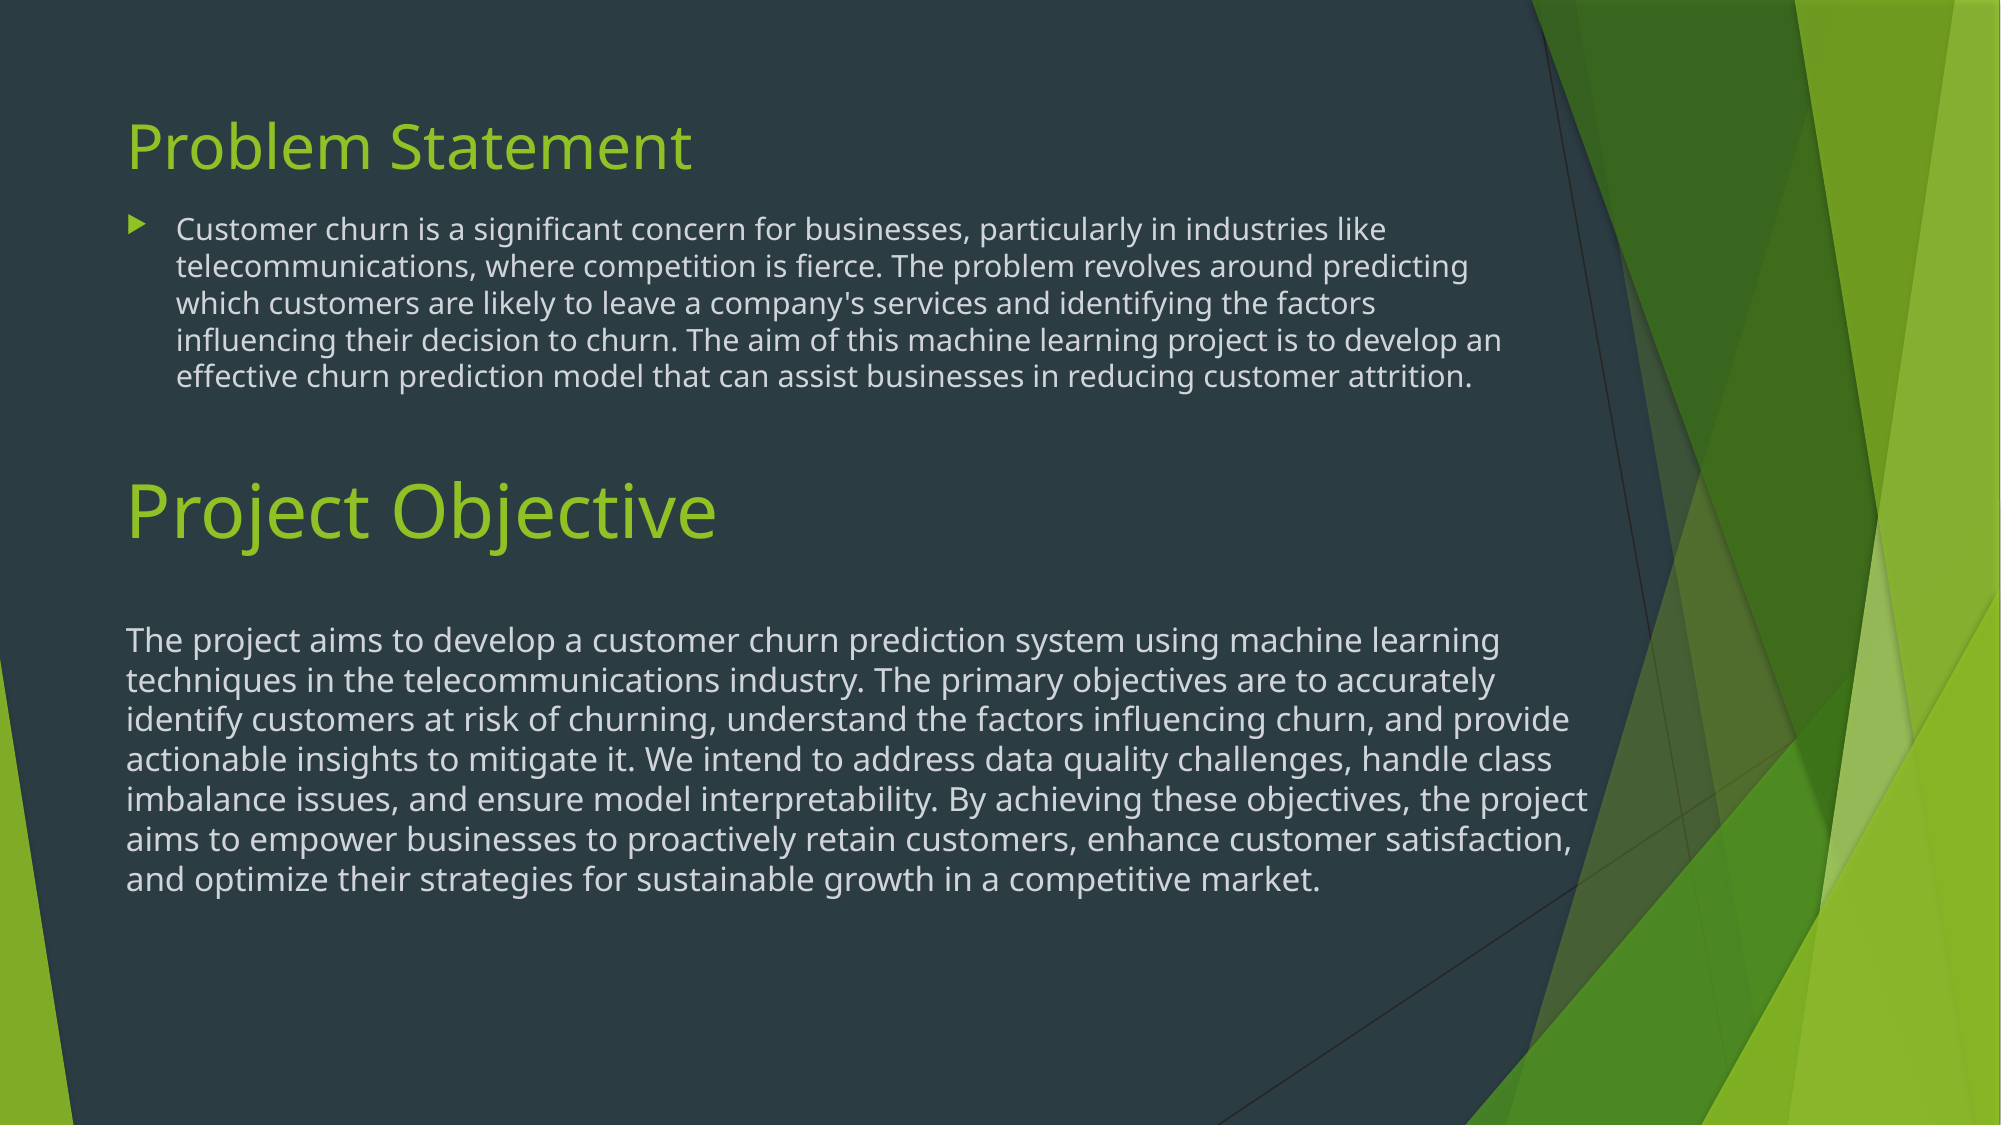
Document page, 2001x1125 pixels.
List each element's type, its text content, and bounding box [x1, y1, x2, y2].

text_box The project aims to develop a customer churn prediction system using machine learning techniques in the telecommunications industry. The primary objectives are to accurately identify customers at risk of churning, understand the factors influencing churn, and provide actionable insights to mitigate it. We intend to address data quality challenges, handle class imbalance issues, and ensure model interpretability. By achieving these objectives, the project aims to empower businesses to proactively retain customers, enhance customer satisfaction, and optimize their strategies for sustainable growth in a competitive market. [111, 611, 1609, 906]
list Customer churn is a significant concern for businesses, particularly in industries like telecommunications, where competition is fierce. The problem revolves around predicting which customers are likely to leave a company's services and identifying the factors influencing their decision to churn. The aim of this machine learning project is to develop an effective churn prediction model that can assist businesses in reducing customer attrition. [111, 202, 1522, 408]
title Problem Statement [111, 99, 1522, 190]
text_box Project Objective [111, 456, 1113, 562]
